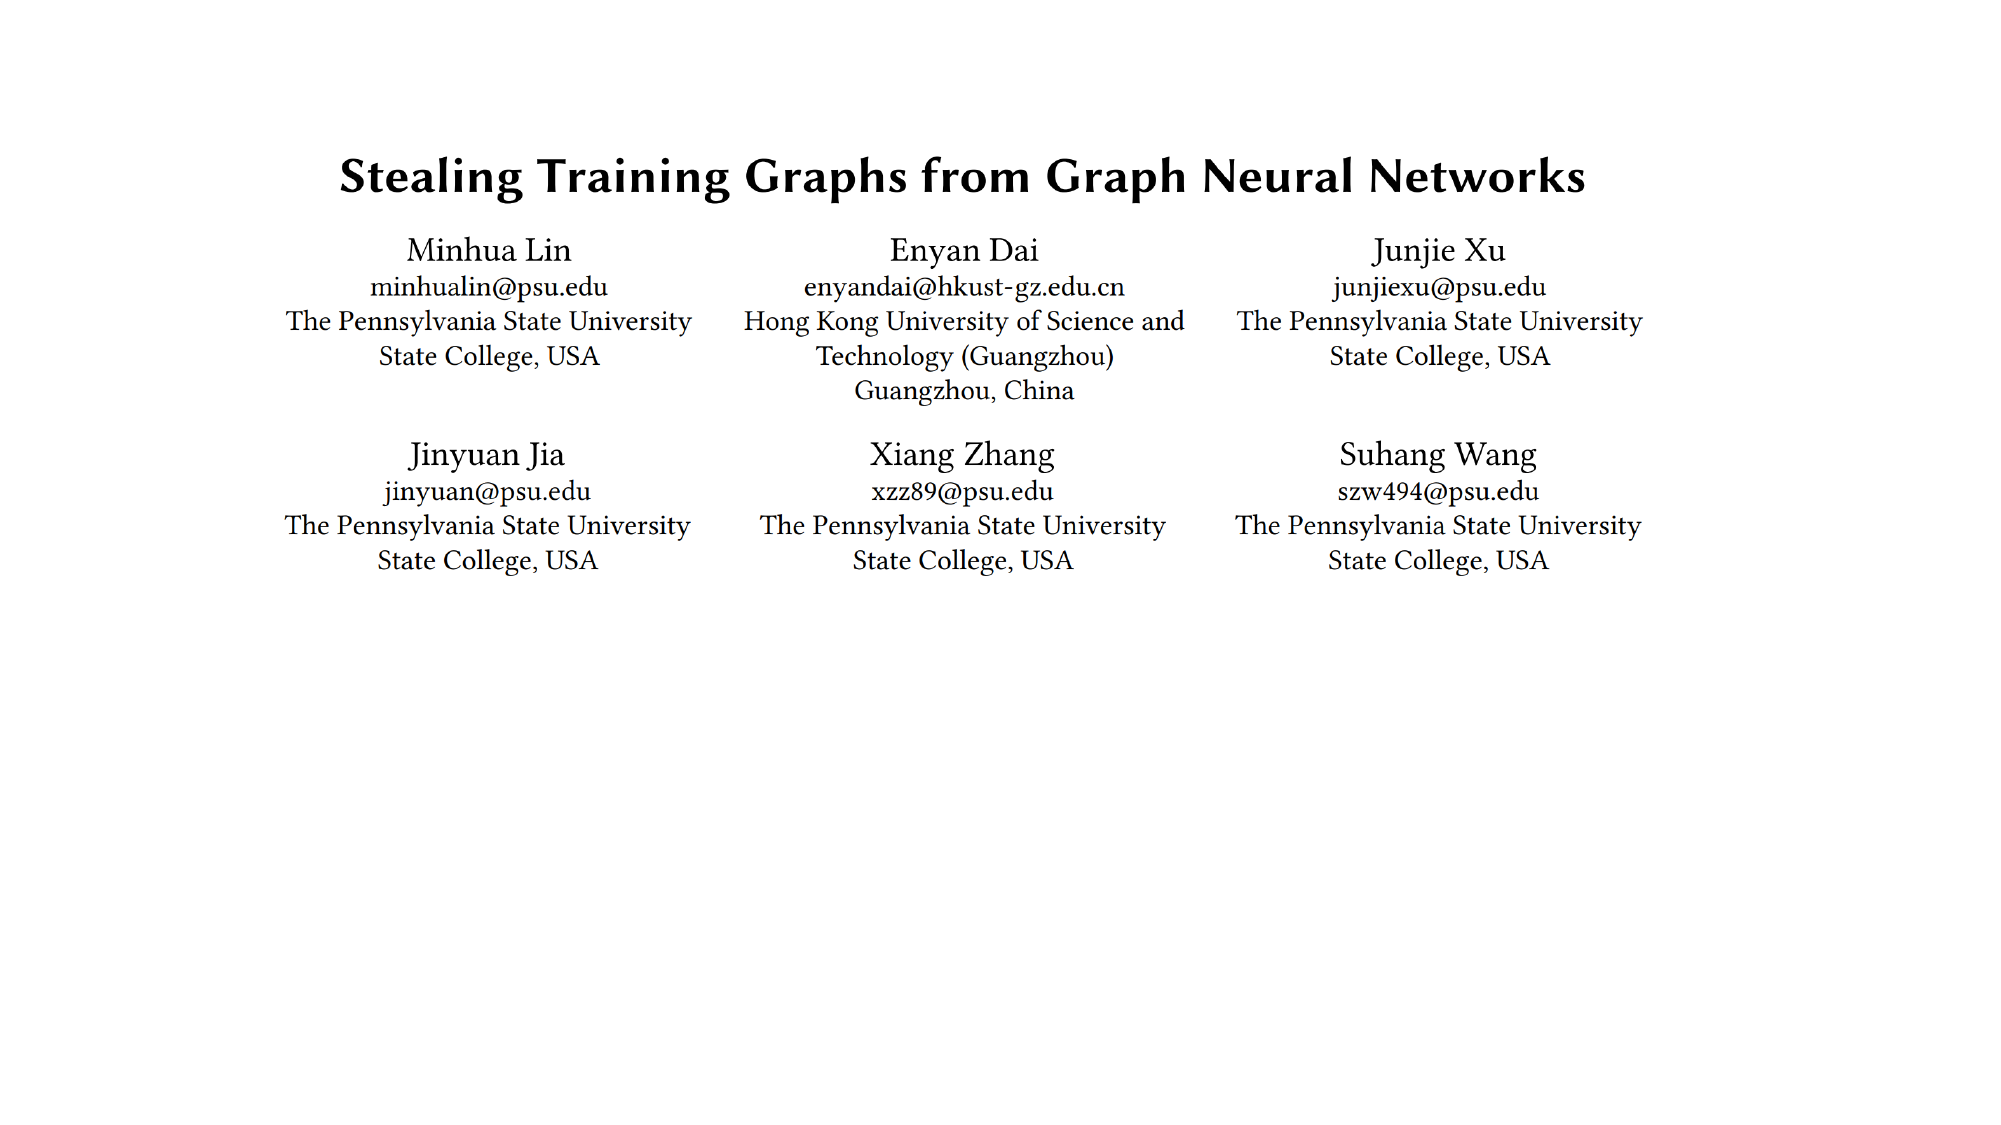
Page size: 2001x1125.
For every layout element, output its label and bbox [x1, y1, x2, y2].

picture [197, 43, 1781, 597]
